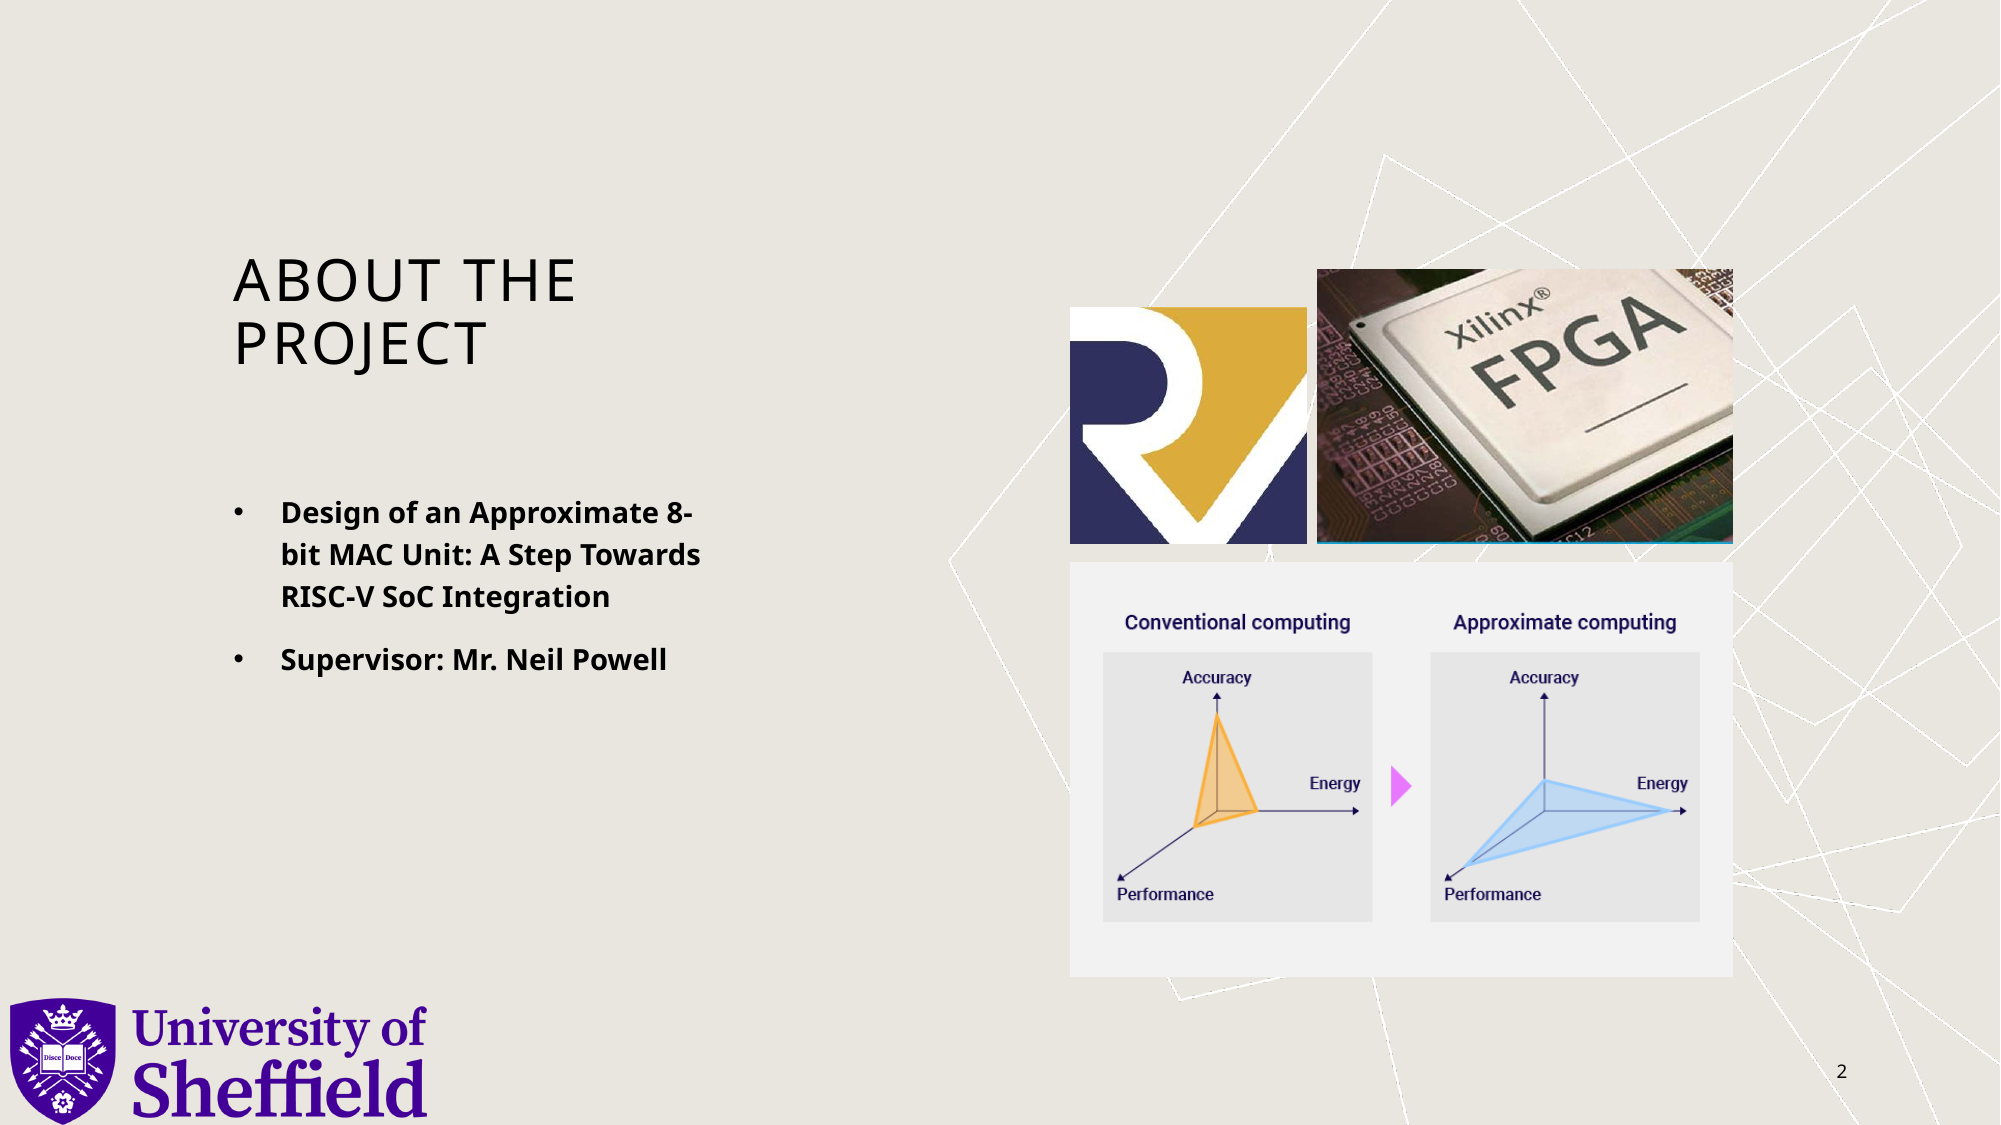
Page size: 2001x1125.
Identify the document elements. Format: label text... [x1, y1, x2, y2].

list Design of an Approximate 8-bit MAC Unit: A Step Towards RISC-V SoC Integration Supervisor: Mr. Neil Powell [218, 479, 740, 893]
title ABOUT the project [218, 167, 740, 385]
text_box 2 [1773, 1042, 1863, 1103]
picture [10, 998, 427, 1125]
picture [900, 0, 2000, 1125]
